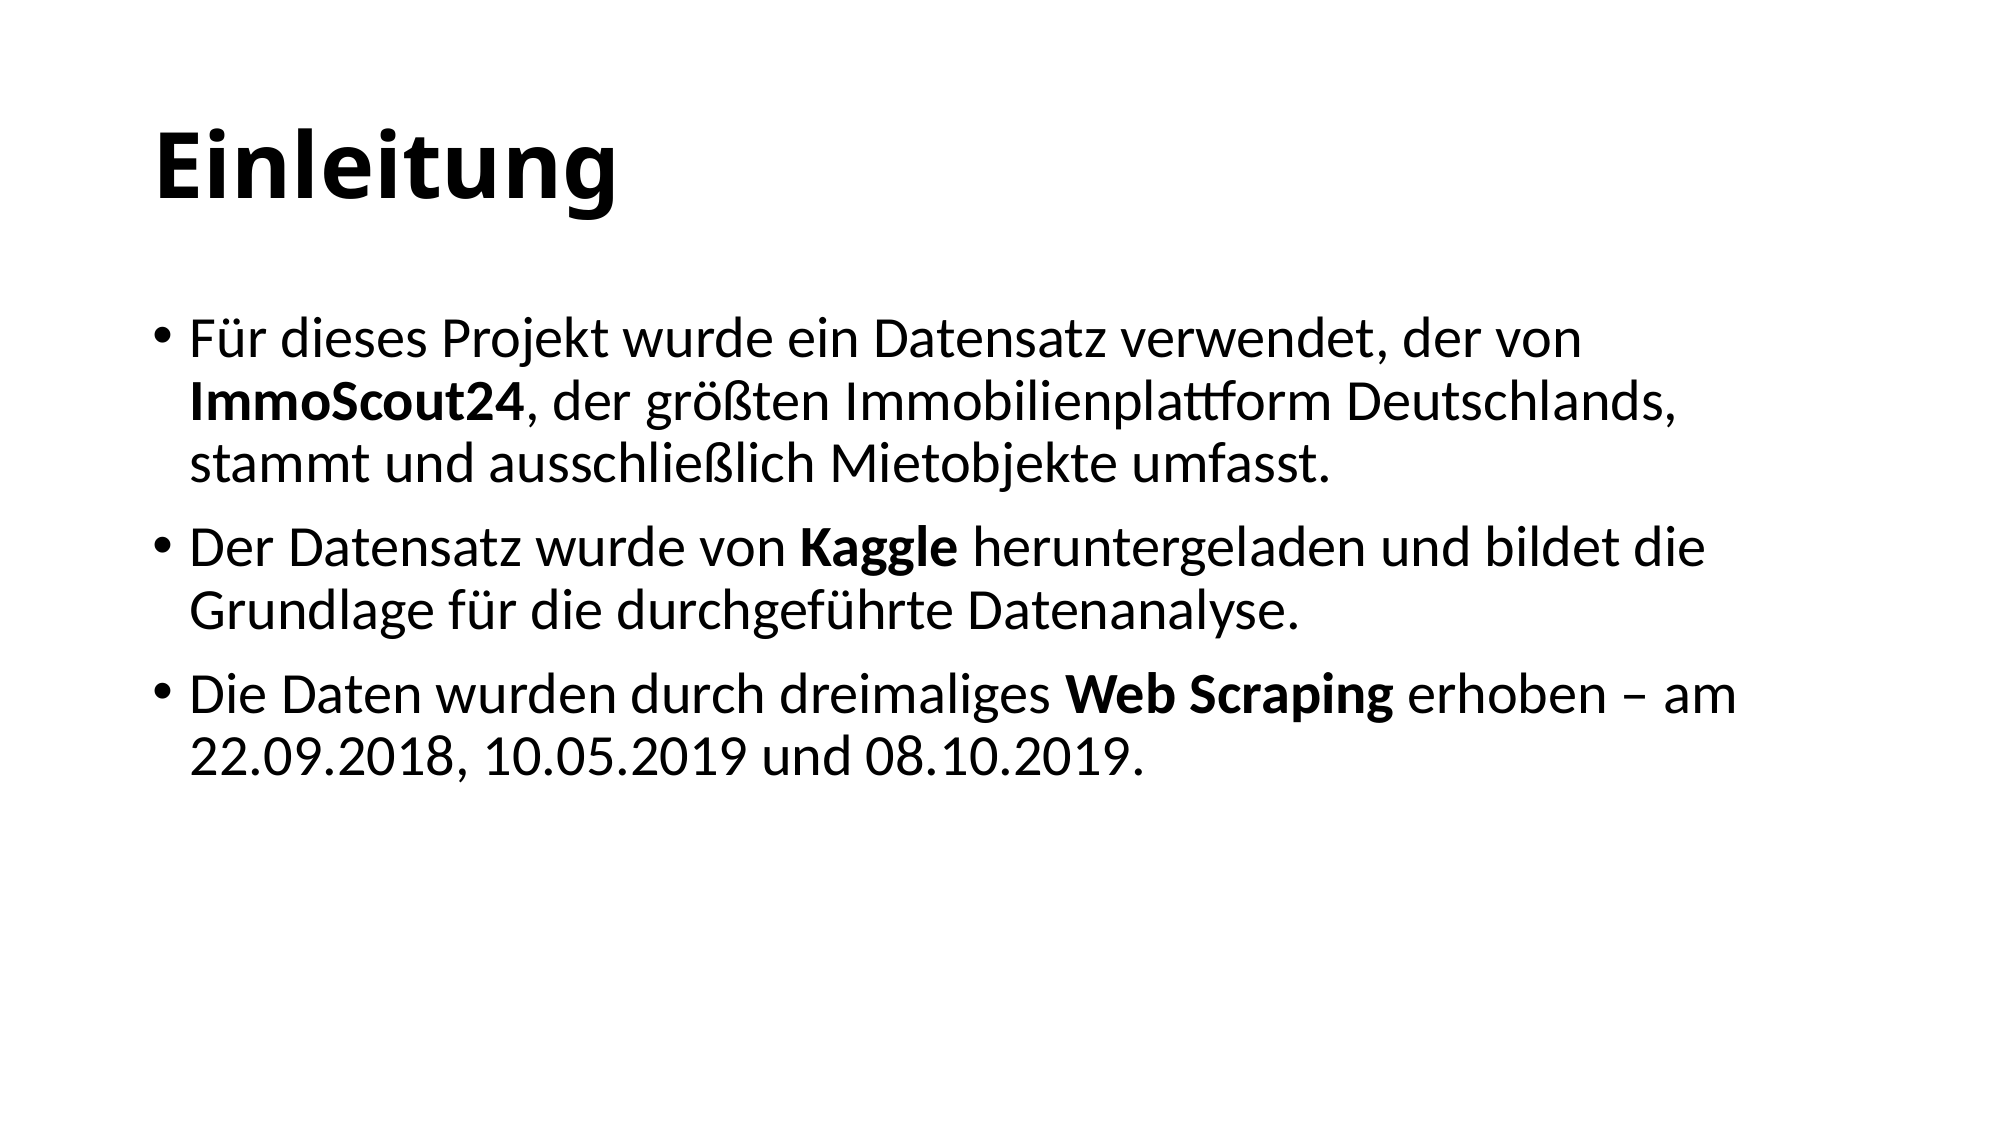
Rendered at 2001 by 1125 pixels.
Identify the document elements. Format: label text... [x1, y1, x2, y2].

list Für dieses Projekt wurde ein Datensatz verwendet, der von ImmoScout24, der größten Immobilienplattform Deutschlands, stammt und ausschließlich Mietobjekte umfasst. Der Datensatz wurde von Kaggle heruntergeladen und bildet die Grundlage für die durchgeführte Datenanalyse. Die Daten wurden durch dreimaliges Web Scraping erhoben – am 22.09.2018, 10.05.2019 und 08.10.2019. [137, 299, 1863, 1014]
title Einleitung [137, 59, 1863, 278]
